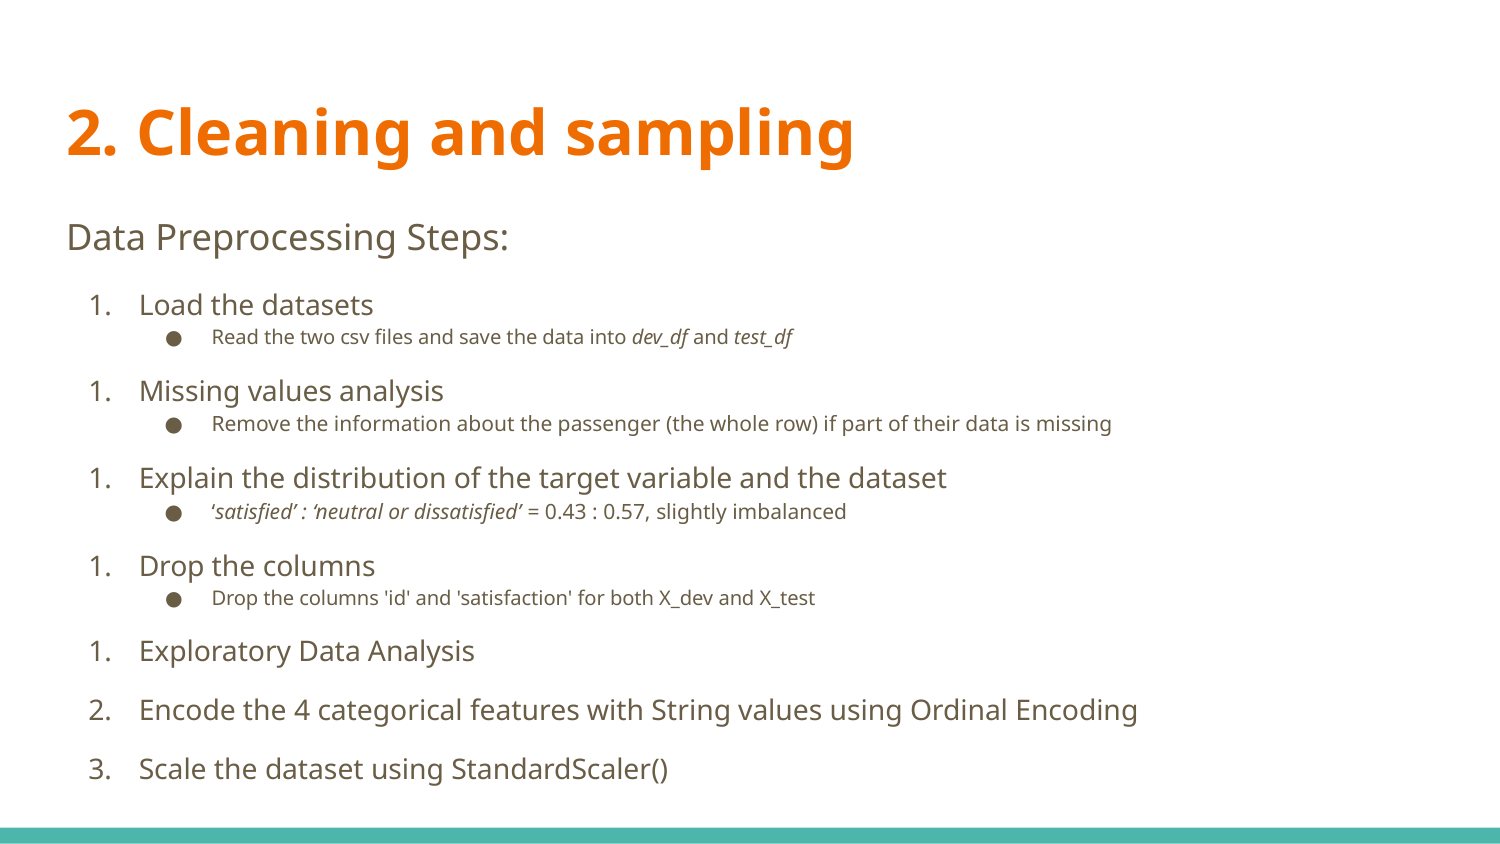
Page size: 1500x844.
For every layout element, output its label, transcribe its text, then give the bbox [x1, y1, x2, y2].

list Data Preprocessing Steps: Load the datasets Read the two csv files and save the data into dev_df and test_df Missing values analysis Remove the information about the passenger (the whole row) if part of their data is missing Explain the distribution of the target variable and the dataset ‘satisfied’ : ‘neutral or dissatisfied’ = 0.43 : 0.57, slightly imbalanced Drop the columns Drop the columns 'id' and 'satisfaction' for both X_dev and X_test Exploratory Data Analysis Encode the 4 categorical features with String values using Ordinal Encoding Scale the dataset using StandardScaler() [51, 189, 1449, 808]
title 2. Cleaning and sampling [51, 72, 1449, 189]
